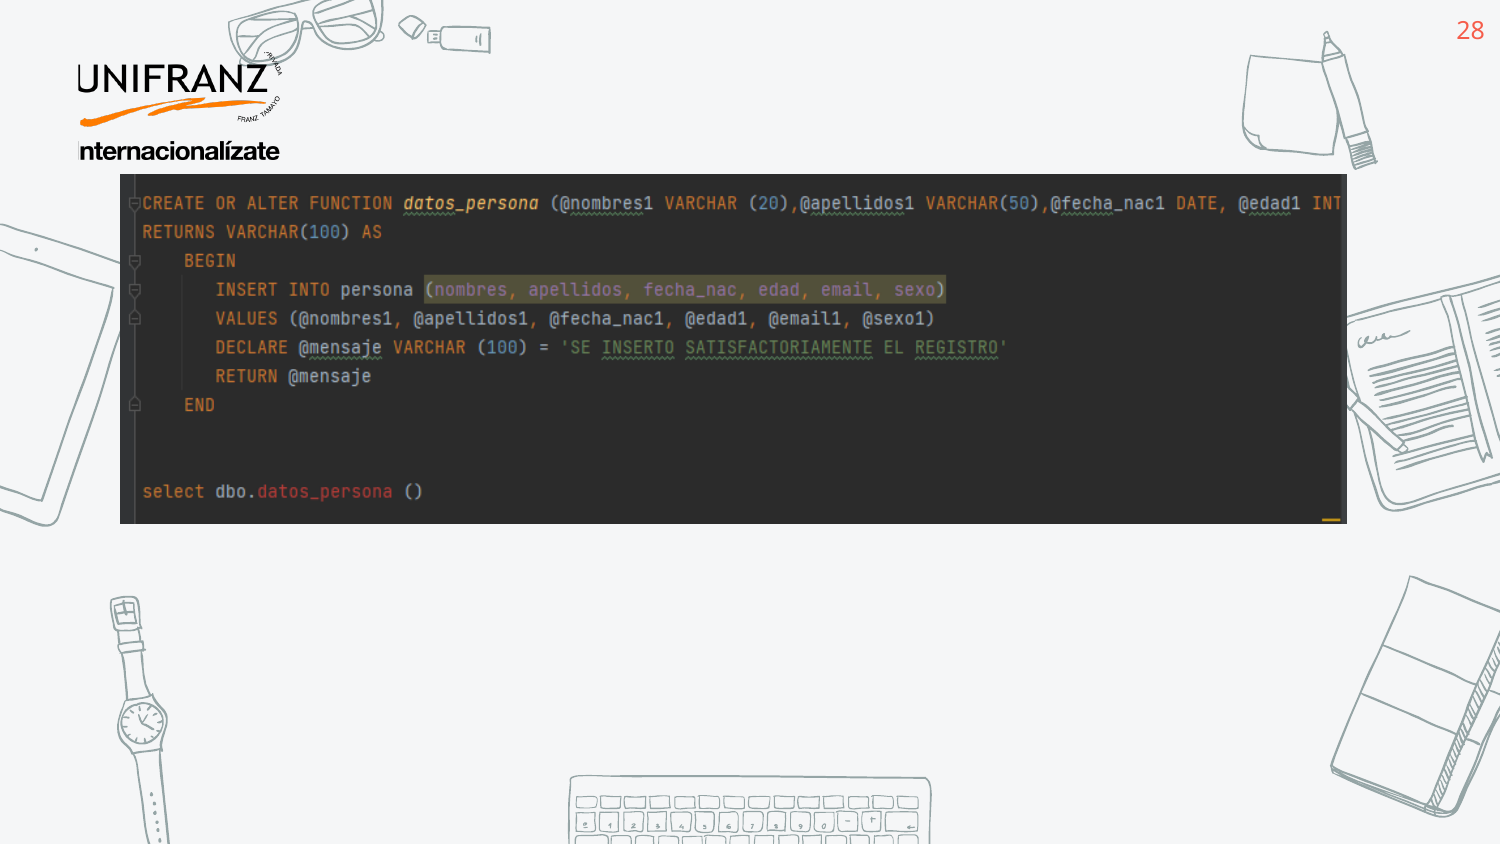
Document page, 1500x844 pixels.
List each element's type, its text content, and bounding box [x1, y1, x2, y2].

picture [78, 52, 304, 172]
slide_number 28 [1435, 0, 1500, 53]
picture [120, 174, 1347, 524]
